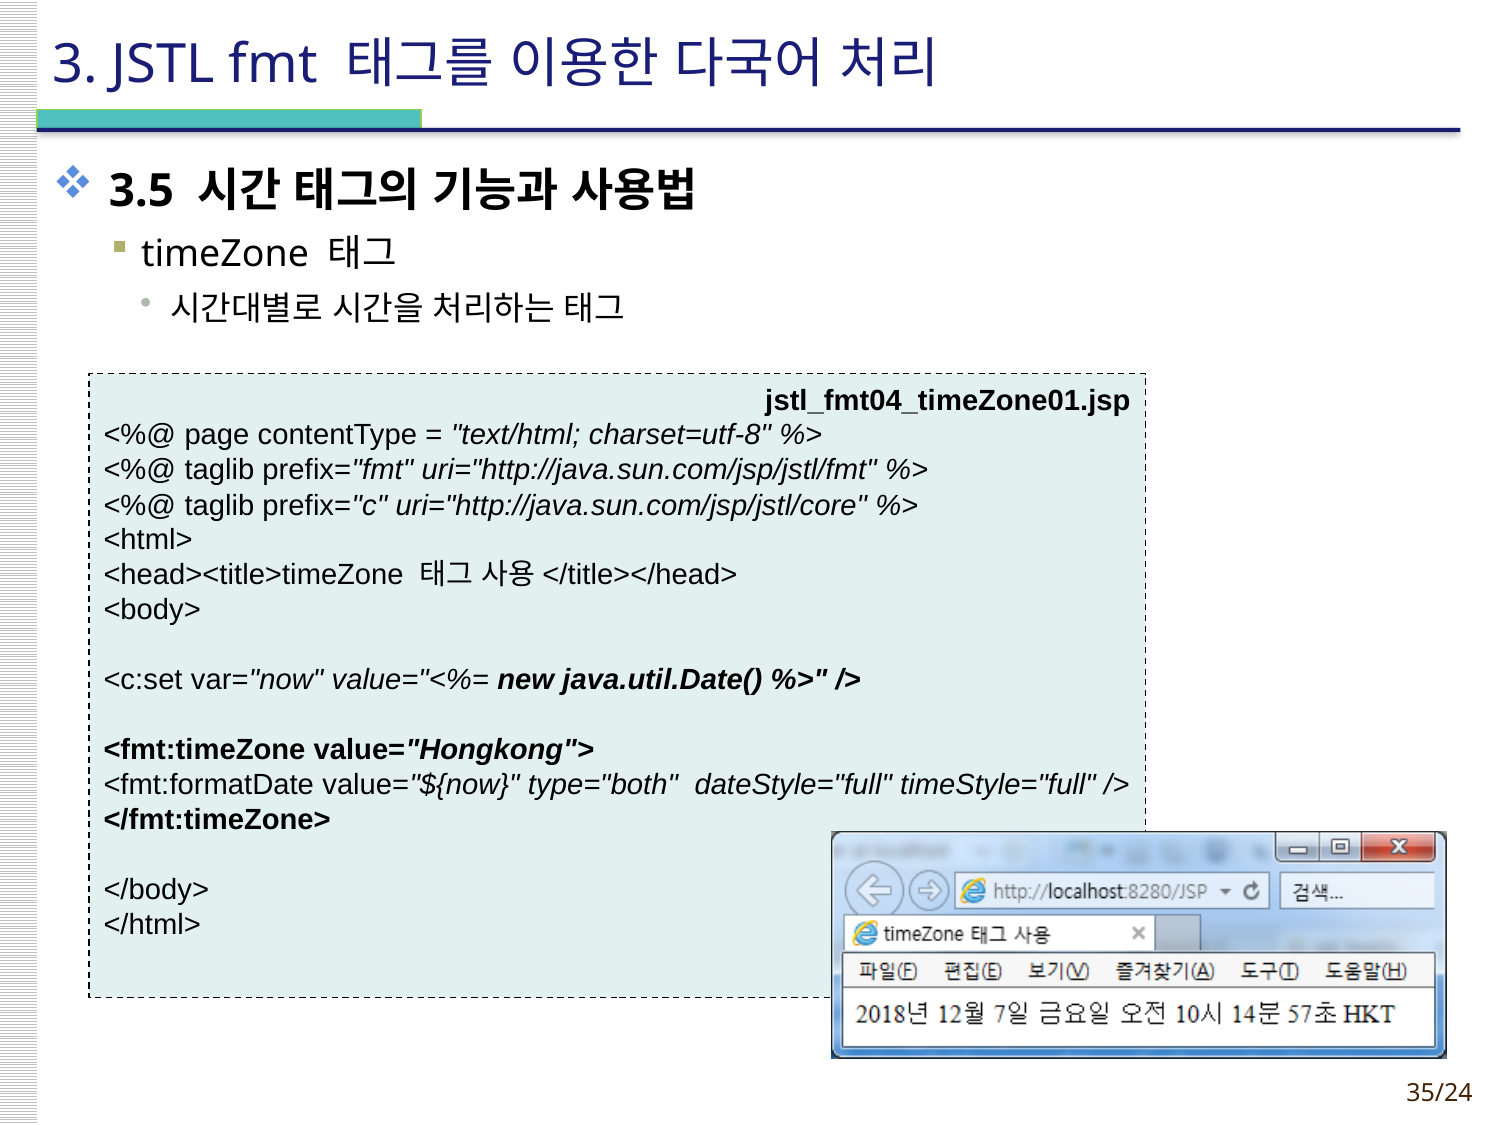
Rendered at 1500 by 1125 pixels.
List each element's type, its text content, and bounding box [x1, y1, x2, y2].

title 3. JSTL fmt 태그를 이용한 다국어 처리 [37, 13, 1278, 109]
list 3.5 시간 태그의 기능과 사용법 timeZone 태그 시간대별로 시간을 처리하는 태그 [37, 152, 1463, 1091]
text_box jstl_fmt04_timeZone01.jsp <%@ page contentType = "text/html; charset=utf-8" %> <%@ taglib prefix="fmt" uri="http://java.sun.com/jsp/jstl/fmt" %> <%@ taglib prefix="c" uri="http://java.sun.com/jsp/jstl/core" %> <html> <head><title>timeZone 태그 사용</title></head> <body> <c:set var="now" value="<%= new java.util.Date() %>" /> <fmt:timeZone value="Hongkong"> <fmt:formatDate value="${now}" type="both" dateStyle="full" timeStyle="full" /> </fmt:timeZone> </body> </html> [88, 373, 1146, 998]
picture [831, 831, 1448, 1059]
